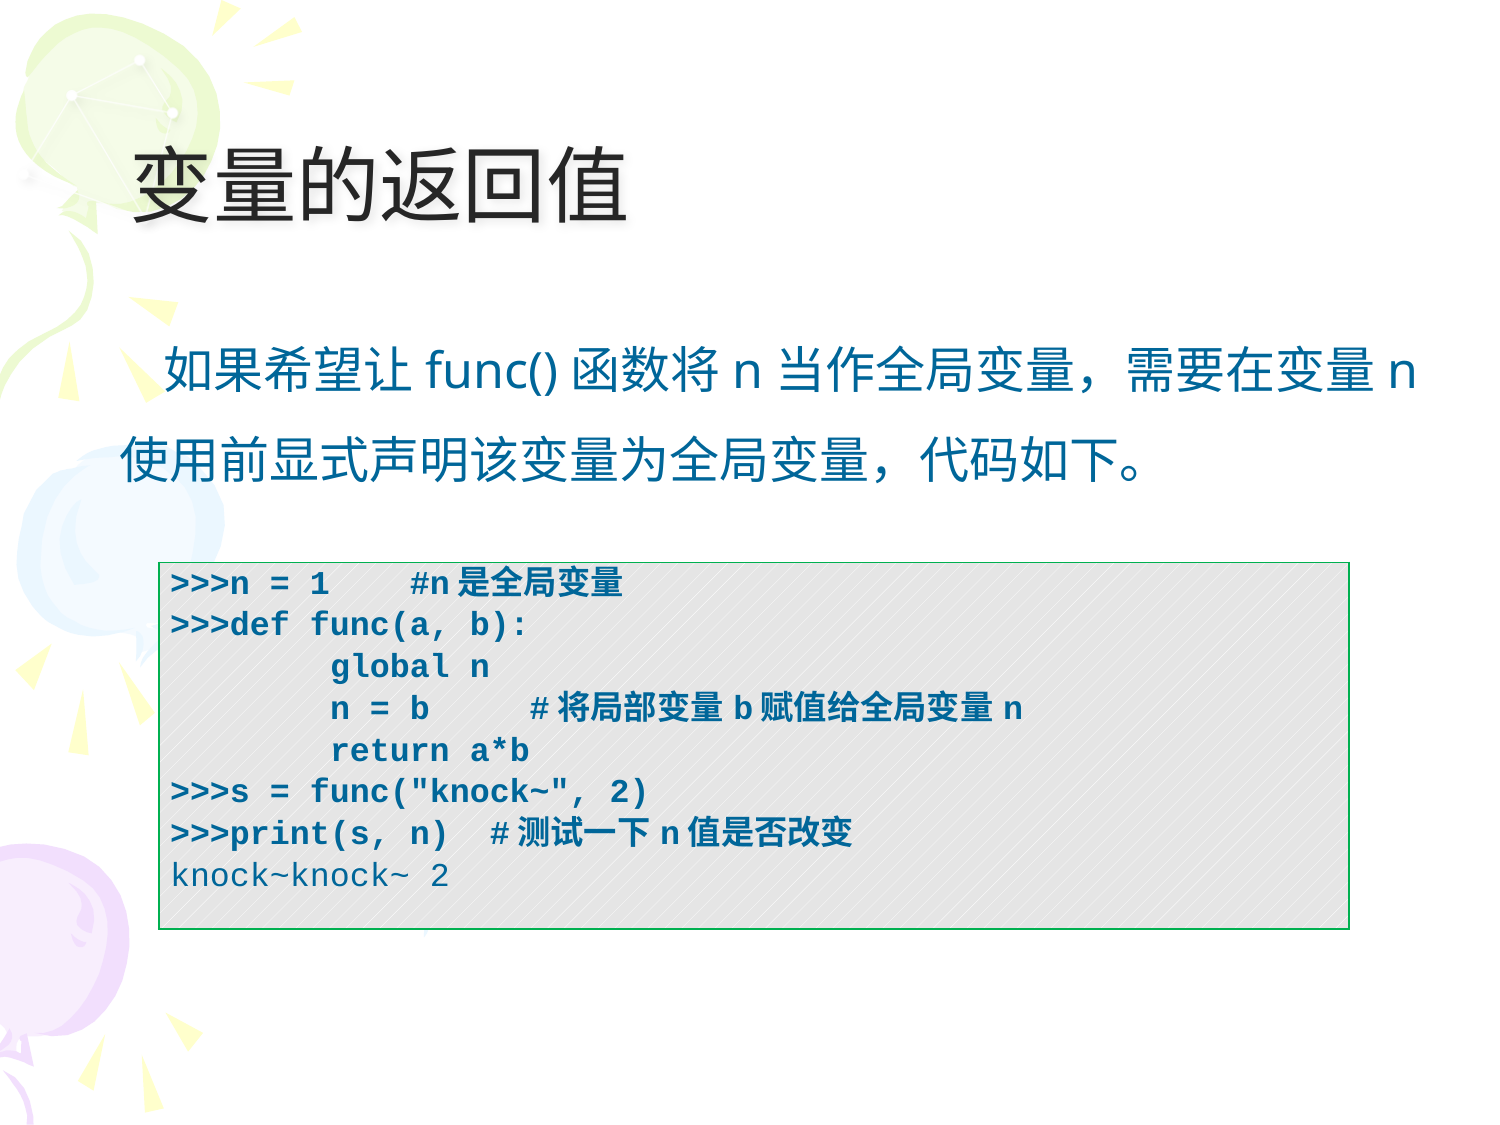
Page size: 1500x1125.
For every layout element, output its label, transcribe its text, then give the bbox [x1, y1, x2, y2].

table_header >>>n = 1 #n是全局变量 >>>def func(a, b): global n n = b #将局部变量b赋值给全局变量n return a*b >>>s = func("knock~", 2) >>>print(s, n) #测试一下n值是否改变 knock~knock~ 2 [160, 563, 1348, 928]
picture [8, 39, 211, 242]
text_box 变量的返回值 [215, 125, 645, 241]
text_box 如果希望让func()函数将n当作全局变量，需要在变量n使用前显式声明该变量为全局变量，代码如下。 [104, 301, 1440, 496]
